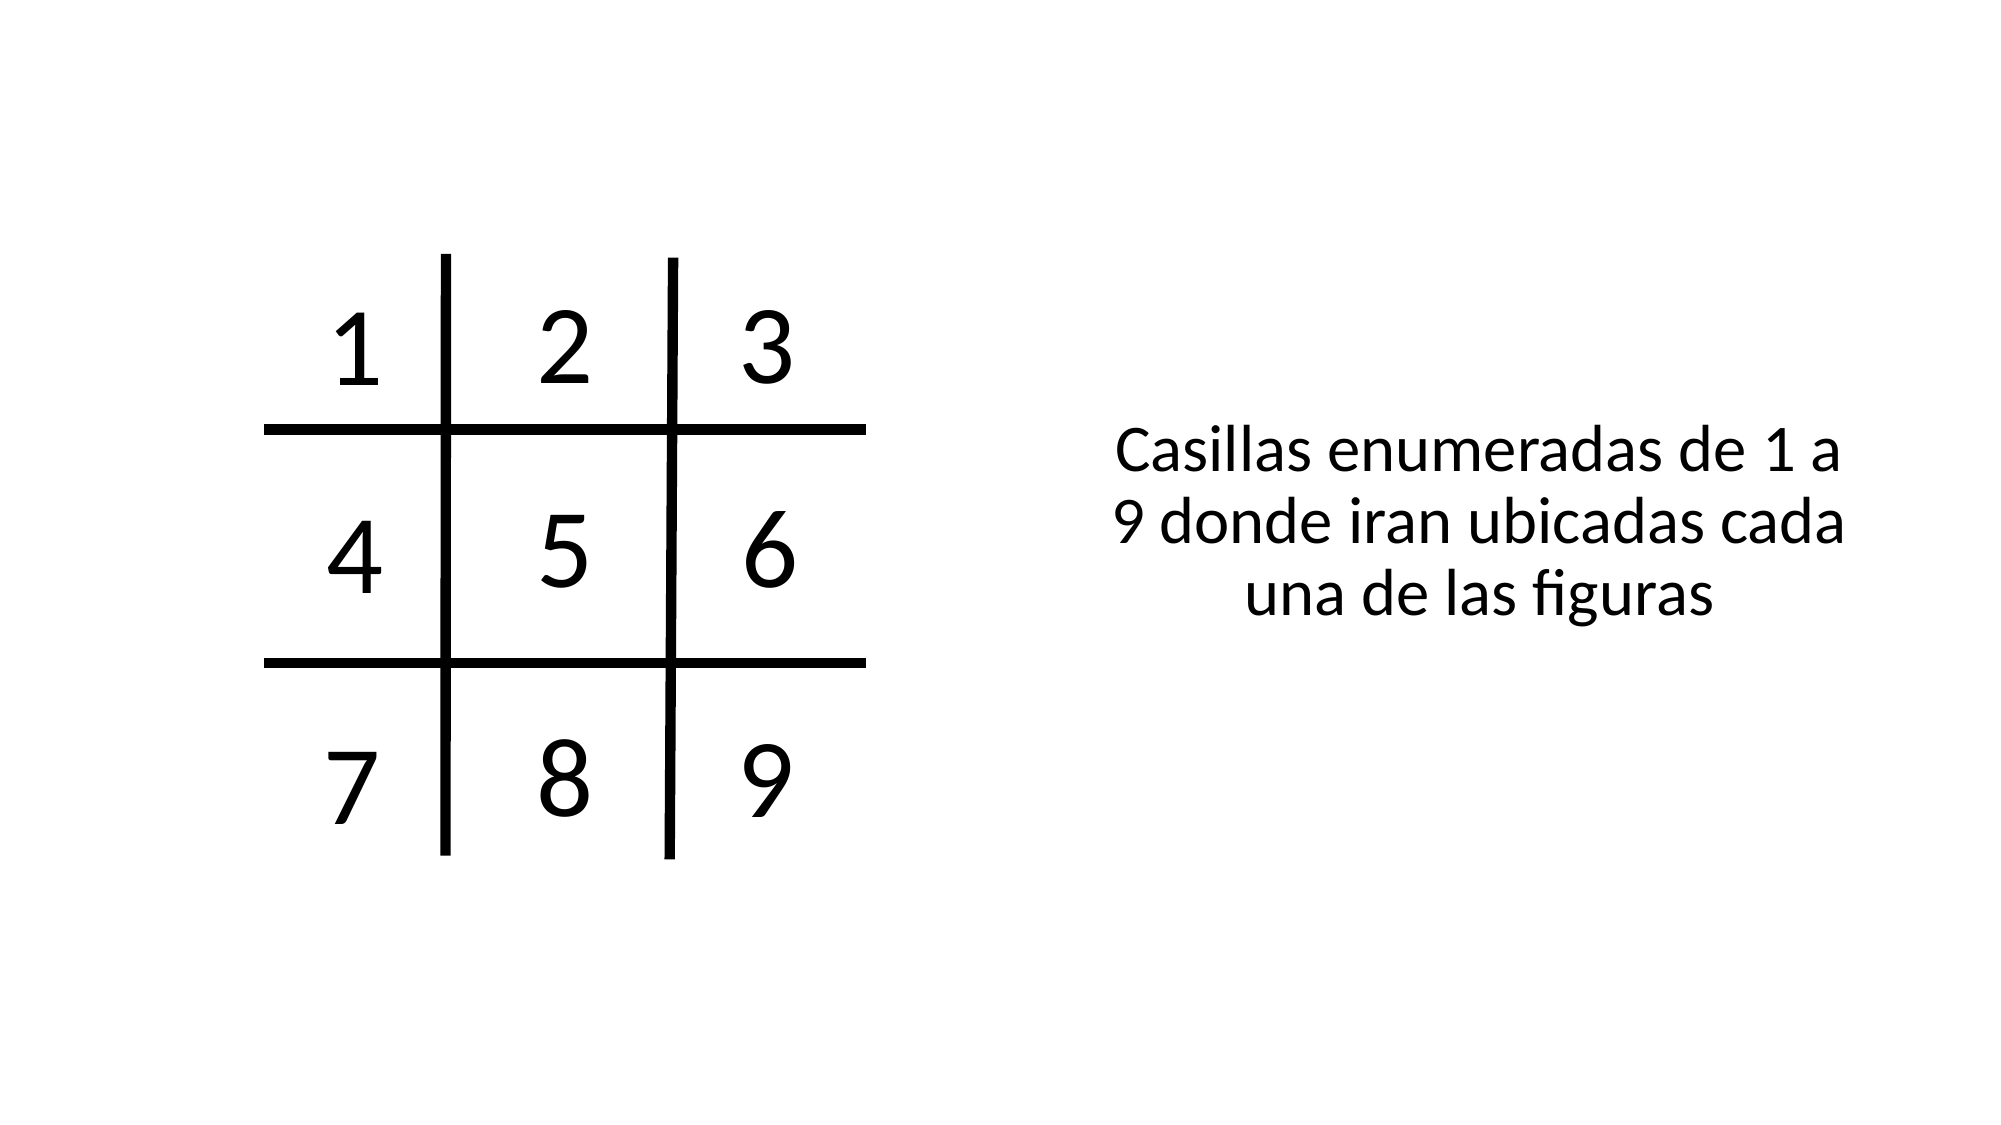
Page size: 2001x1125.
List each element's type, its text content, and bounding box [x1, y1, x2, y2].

text_box 6 [726, 467, 814, 618]
text_box 1 [311, 265, 399, 416]
text_box 9 [722, 697, 810, 848]
text_box 2 [521, 263, 609, 414]
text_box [669, 257, 674, 429]
text_box 3 [723, 263, 811, 414]
text_box 4 [311, 473, 399, 624]
text_box 8 [521, 696, 609, 847]
text_box Casillas enumeradas de 1 a 9 donde iran ubicadas cada una de las figuras [1089, 406, 1869, 988]
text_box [669, 430, 674, 663]
text_box 5 [521, 467, 609, 618]
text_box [669, 664, 674, 860]
text_box 7 [308, 704, 396, 855]
